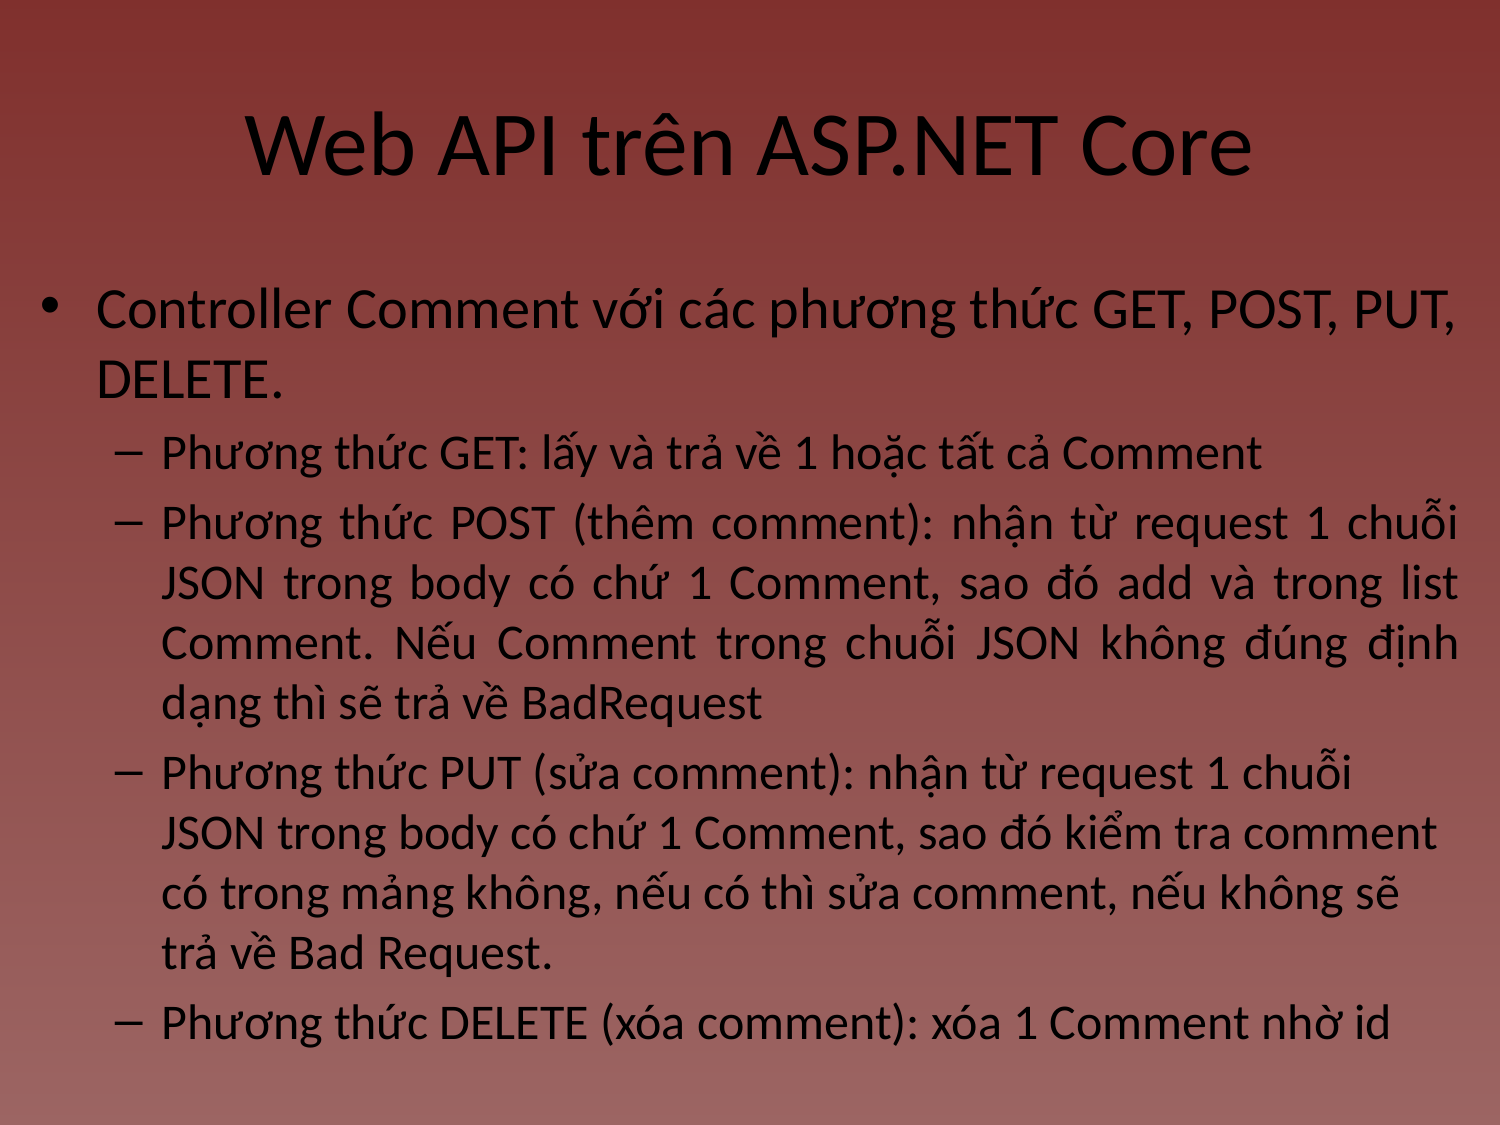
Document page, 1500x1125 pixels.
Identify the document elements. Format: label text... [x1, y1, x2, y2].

list Controller Comment với các phương thức GET, POST, PUT, DELETE. Phương thức GET: lấy và trả về 1 hoặc tất cả Comment Phương thức POST (thêm comment): nhận từ request 1 chuỗi JSON trong body có chứ 1 Comment, sao đó add và trong list Comment. Nếu Comment trong chuỗi JSON không đúng định dạng thì sẽ trả về BadRequest Phương thức PUT (sửa comment): nhận từ request 1 chuỗi JSON trong body có chứ 1 Comment, sao đó kiểm tra comment có trong mảng không, nếu có thì sửa comment, nếu không sẽ trả về Bad Request. Phương thức DELETE (xóa comment): xóa 1 Comment nhờ id [24, 262, 1475, 1088]
title Web API trên ASP.NET Core [75, 45, 1425, 233]
